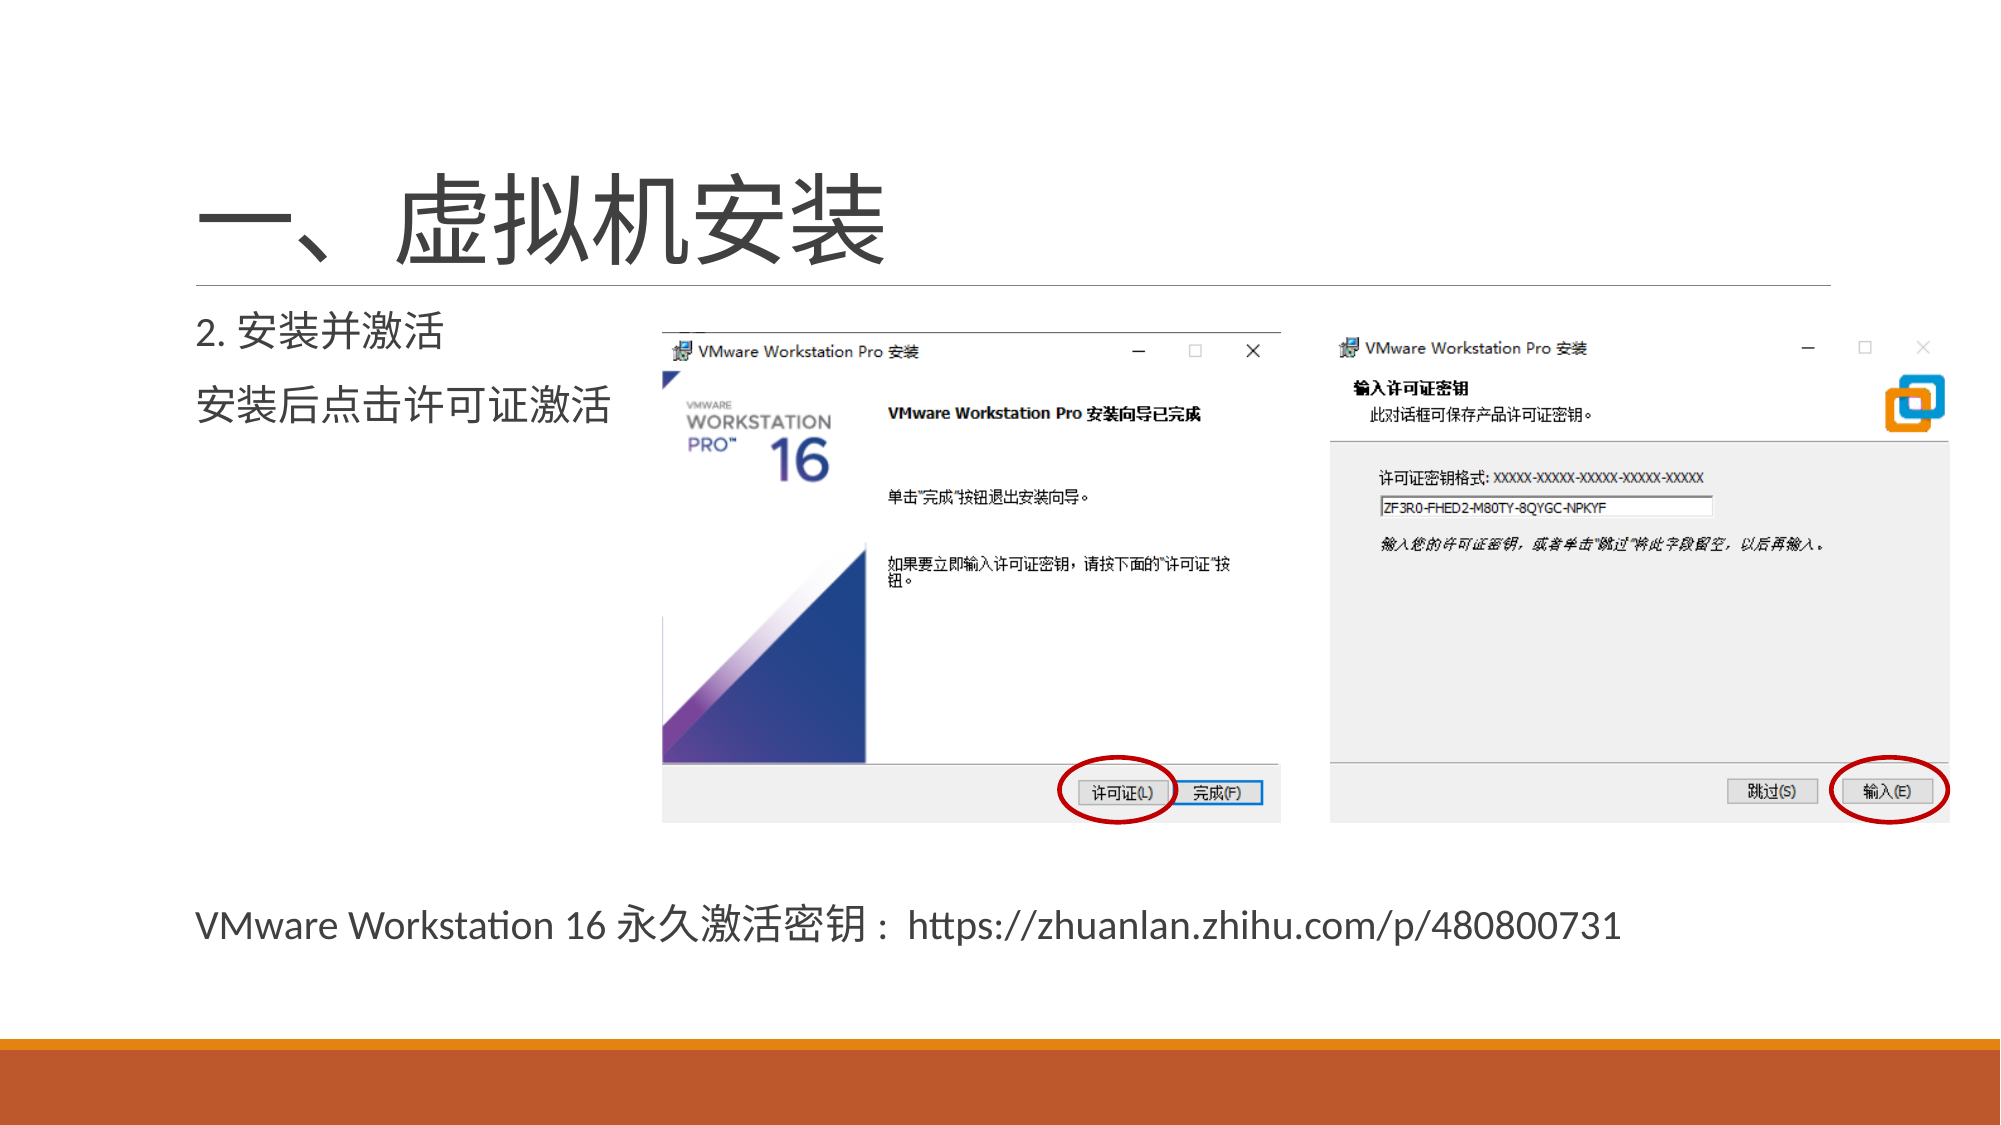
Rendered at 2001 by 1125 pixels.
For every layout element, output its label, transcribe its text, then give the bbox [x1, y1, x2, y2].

picture [662, 331, 1282, 823]
list 2.安装并激活 安装后点击许可证激活 VMware Workstation 16永久激活密钥: https://zhuanlan.zhihu.com/p/480800731 [180, 302, 1830, 963]
picture [1330, 330, 1950, 823]
title 一、虚拟机安装 [180, 47, 1830, 285]
